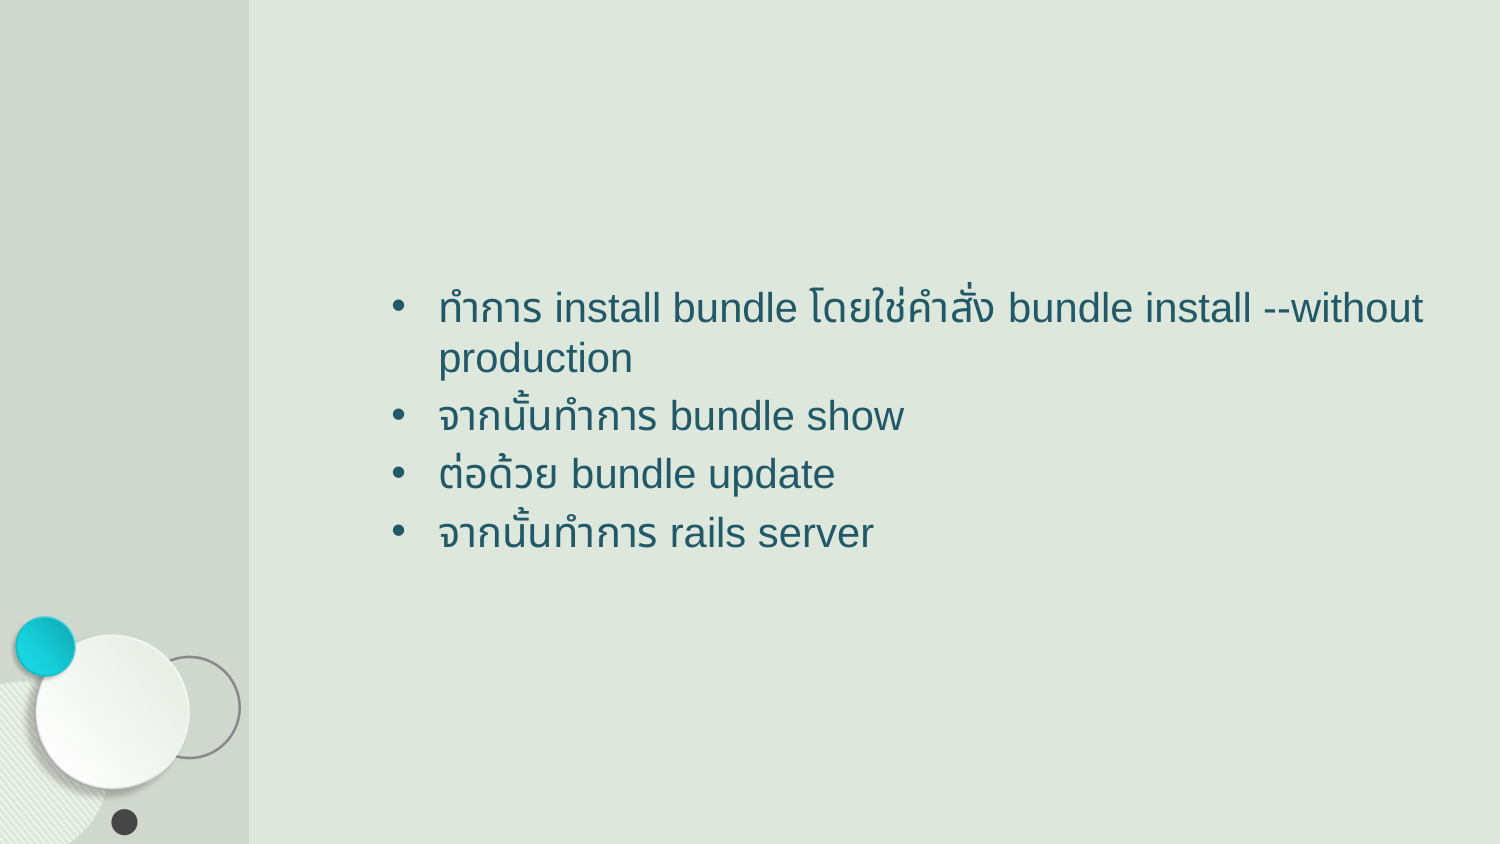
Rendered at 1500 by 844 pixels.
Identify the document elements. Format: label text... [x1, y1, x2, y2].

list ทำการ install bundle โดยใช่คำสั่ง bundle install --without production จากนั้นทำการ bundle show ต่อด้วย bundle update จากนั้นทำการ rails server [326, 273, 1461, 765]
picture [0, 0, 1500, 844]
